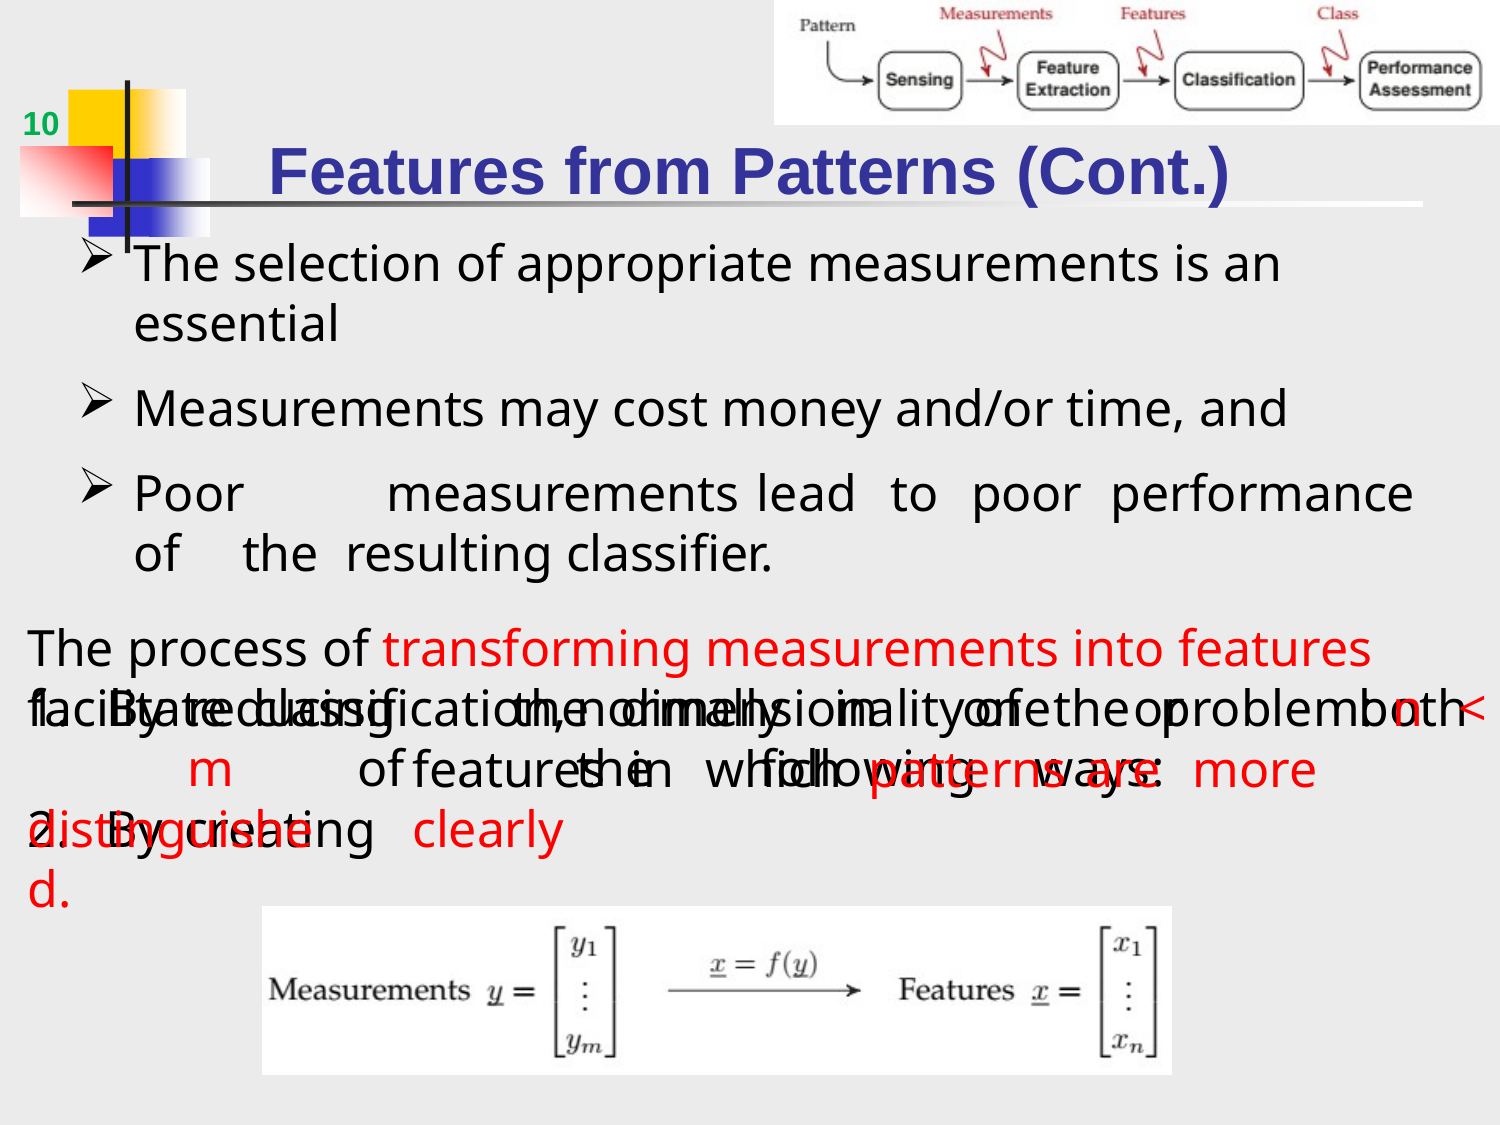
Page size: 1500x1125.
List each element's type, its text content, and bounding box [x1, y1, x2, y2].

text_box features in which patterns are more clearly [409, 735, 1487, 858]
text_box The selection of appropriate measurements is an essential Measurements may cost money and/or time, and Poor measurements lead to poor performance of the resulting classifier. The process of transforming measurements into features facilitate classification, normally in one or both of the following ways: [25, 204, 1488, 674]
picture [774, 0, 1500, 126]
title Features from Patterns (Cont.) [266, 125, 1234, 204]
text_box By reducing the dimensionality of the problem: n < m By creating [25, 674, 1488, 858]
text_box distinguished. [25, 795, 335, 918]
picture [20, 89, 266, 217]
text_box 10 [20, 99, 62, 142]
picture [262, 905, 1173, 1076]
